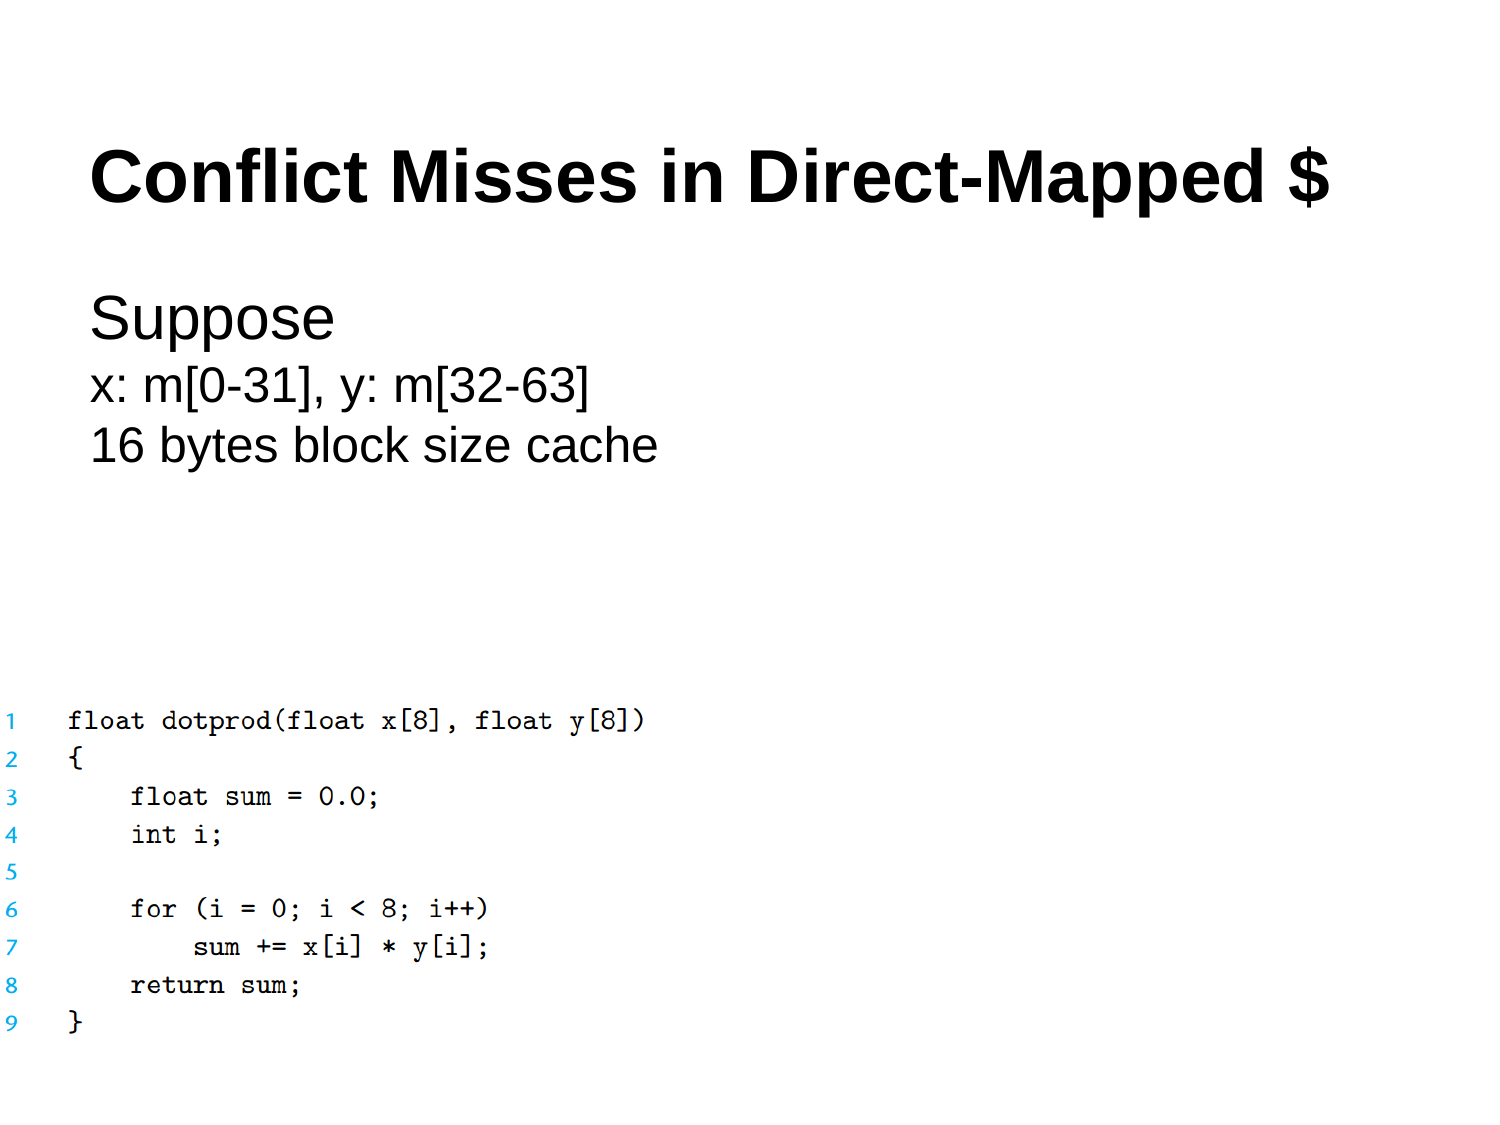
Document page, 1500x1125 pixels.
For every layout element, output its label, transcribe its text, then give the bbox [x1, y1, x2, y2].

text_box Suppose x: m[0-31], y: m[32-63] 16 bytes block size cache [75, 262, 1425, 1078]
picture [0, 701, 647, 1041]
text_box Conflict Misses in Direct-Mapped $ [75, 45, 1425, 233]
